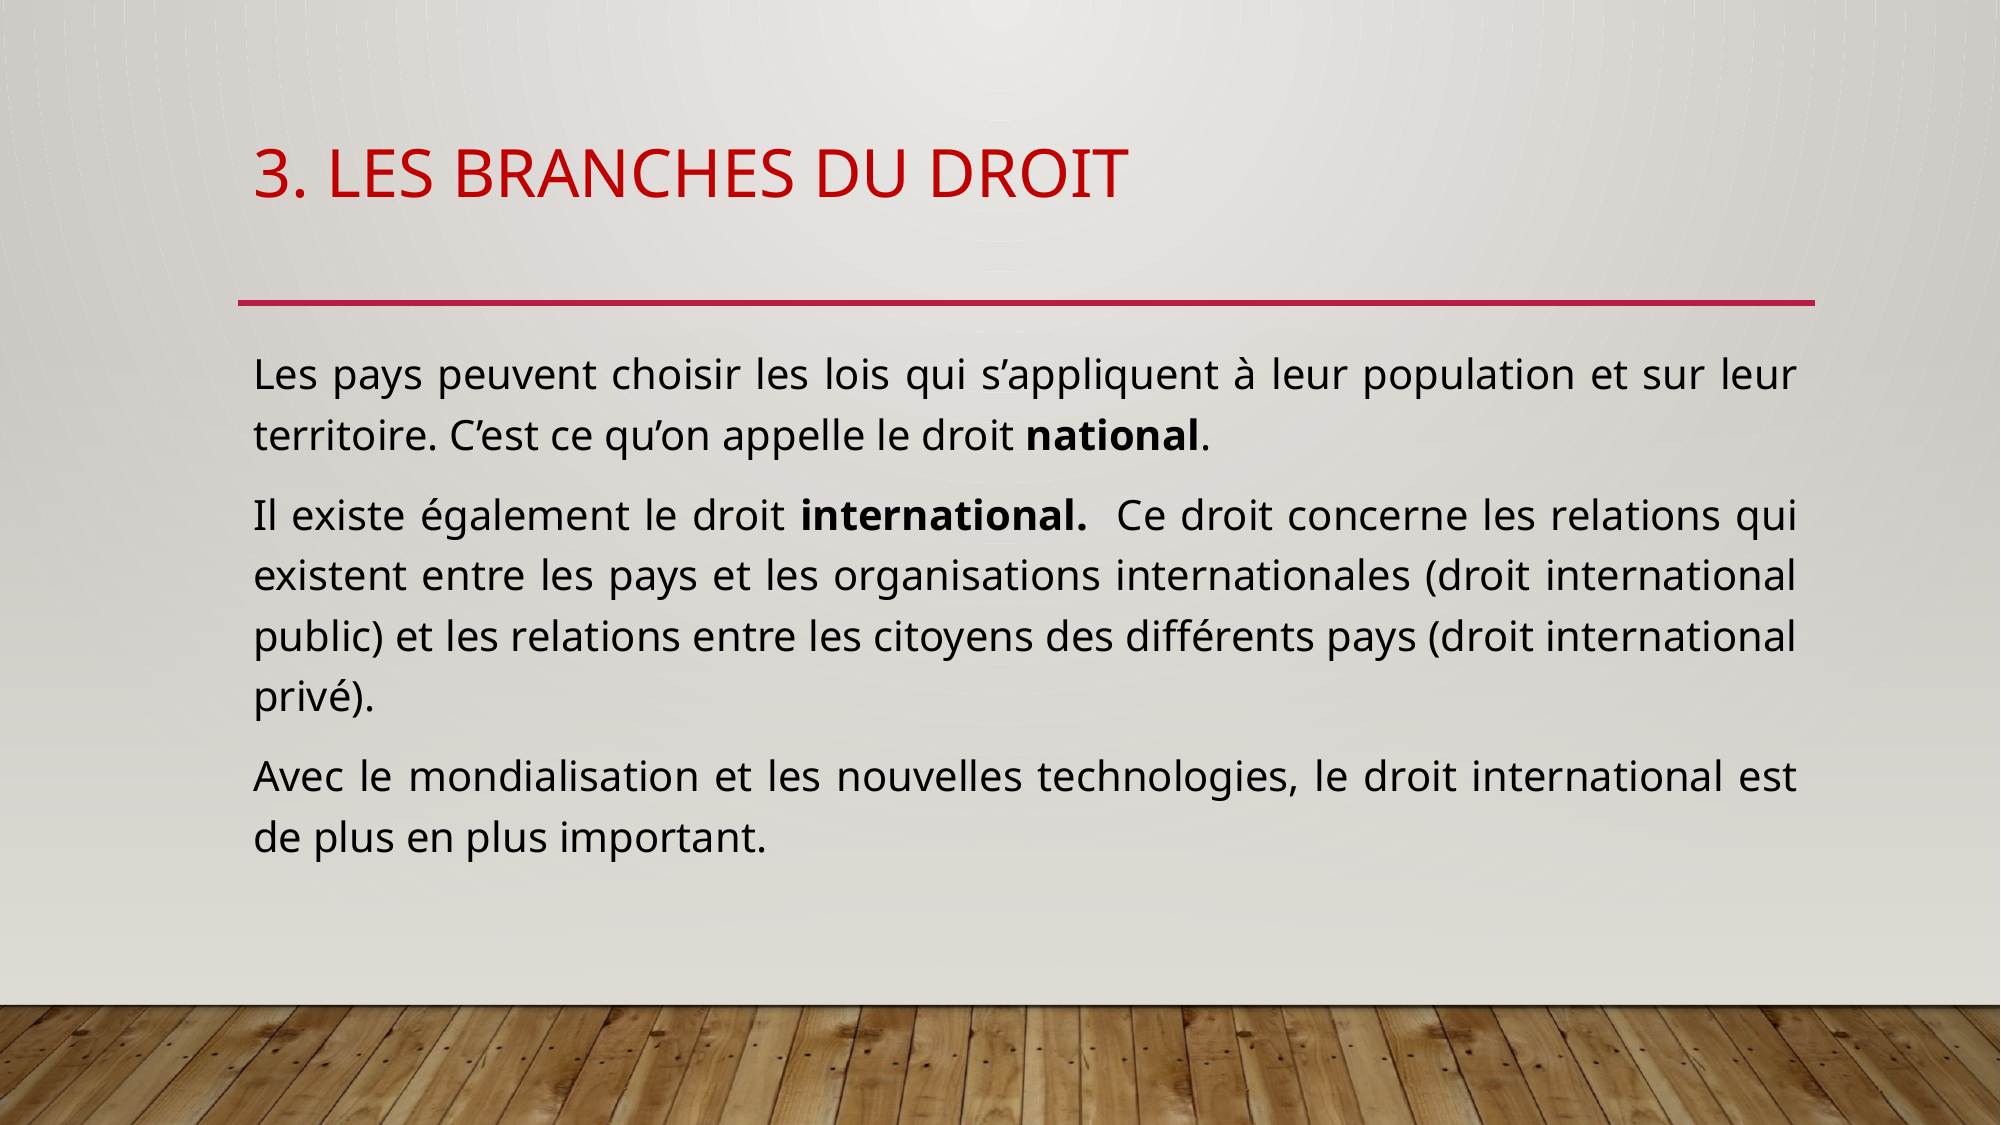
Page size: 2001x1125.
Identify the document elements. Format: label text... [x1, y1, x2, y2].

picture [0, 1005, 2000, 1125]
title 3. Les branches du droit [238, 131, 1814, 305]
list Les pays peuvent choisir les lois qui s’appliquent à leur population et sur leur territoire. C’est ce qu’on appelle le droit national. Il existe également le droit international. Ce droit concerne les relations qui existent entre les pays et les organisations internationales (droit international public) et les relations entre les citoyens des différents pays (droit international privé). Avec le mondialisation et les nouvelles technologies, le droit international est de plus en plus important. [238, 330, 1814, 984]
